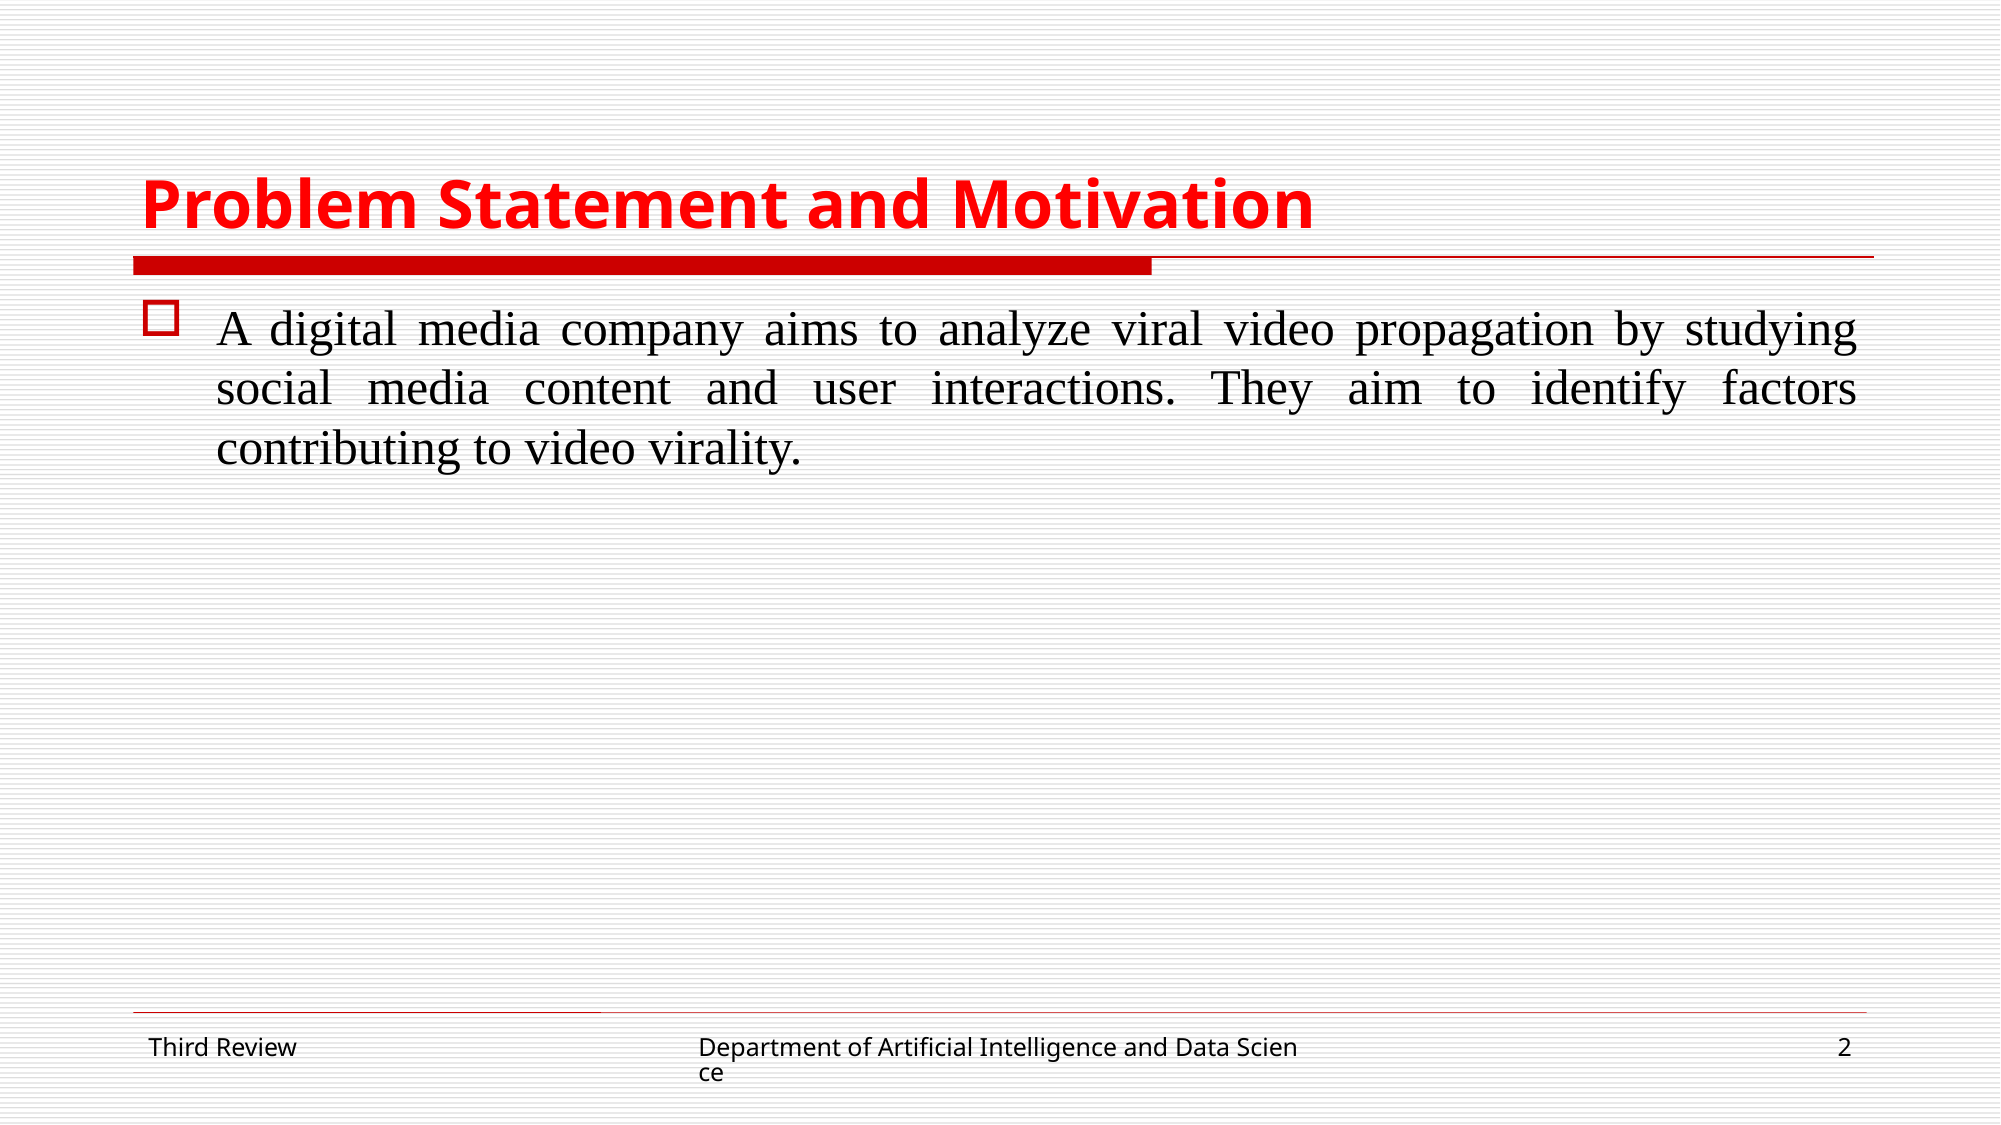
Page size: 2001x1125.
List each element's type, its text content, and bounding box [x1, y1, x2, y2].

picture [0, 0, 2001, 1125]
slide_number Third Review [133, 1024, 567, 1103]
slide_number 2 [1433, 1024, 1867, 1103]
footer Department of Artificial Intelligence and Data Science [683, 1024, 1317, 1103]
title Problem Statement and Motivation [125, 50, 1876, 250]
list A digital media company aims to analyze viral video propagation by studying social media content and user interactions. They aim to identify factors contributing to video virality. [123, 287, 1874, 988]
